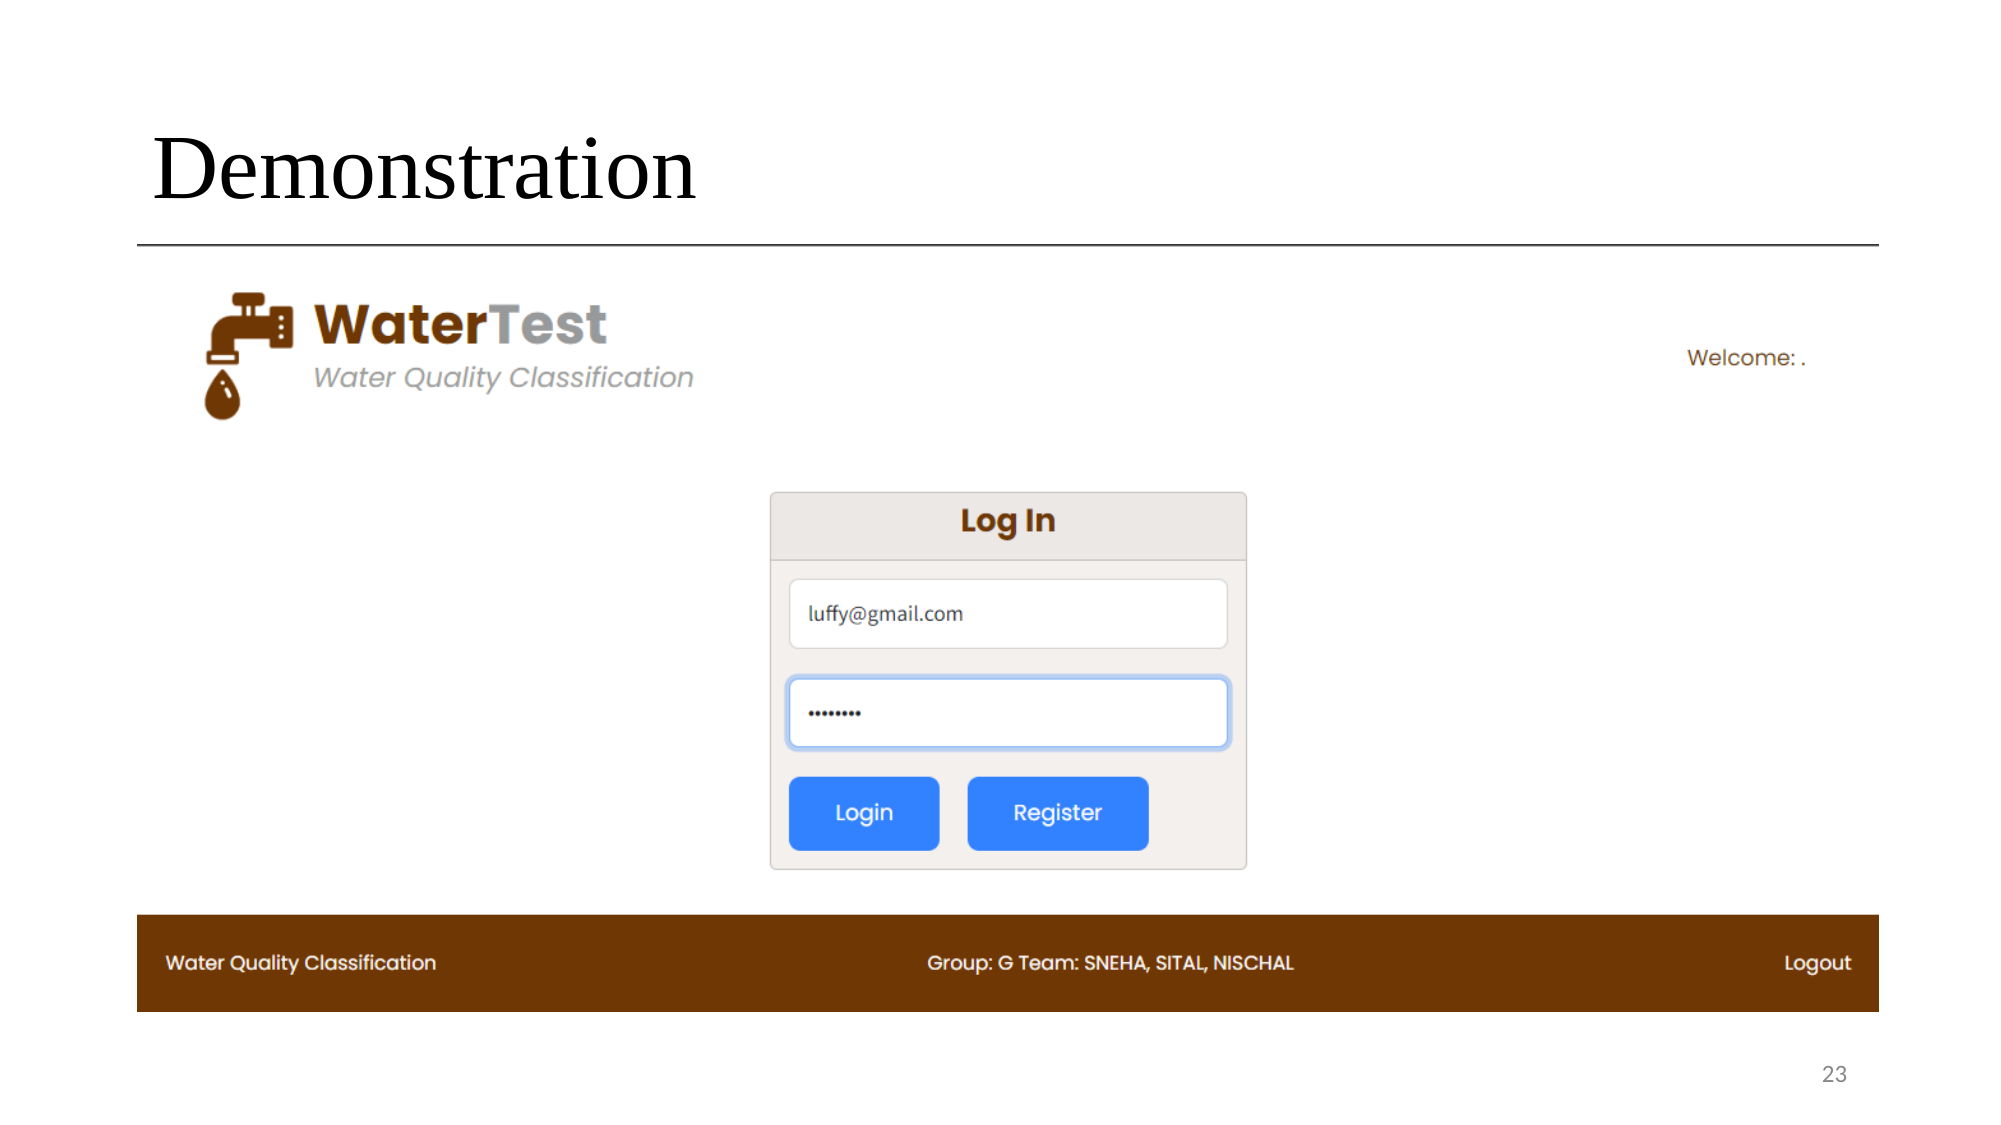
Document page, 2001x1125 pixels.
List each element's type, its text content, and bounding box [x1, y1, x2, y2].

slide_number 23 [1412, 1042, 1863, 1103]
title Demonstration [137, 59, 1863, 242]
picture [137, 244, 1879, 1012]
